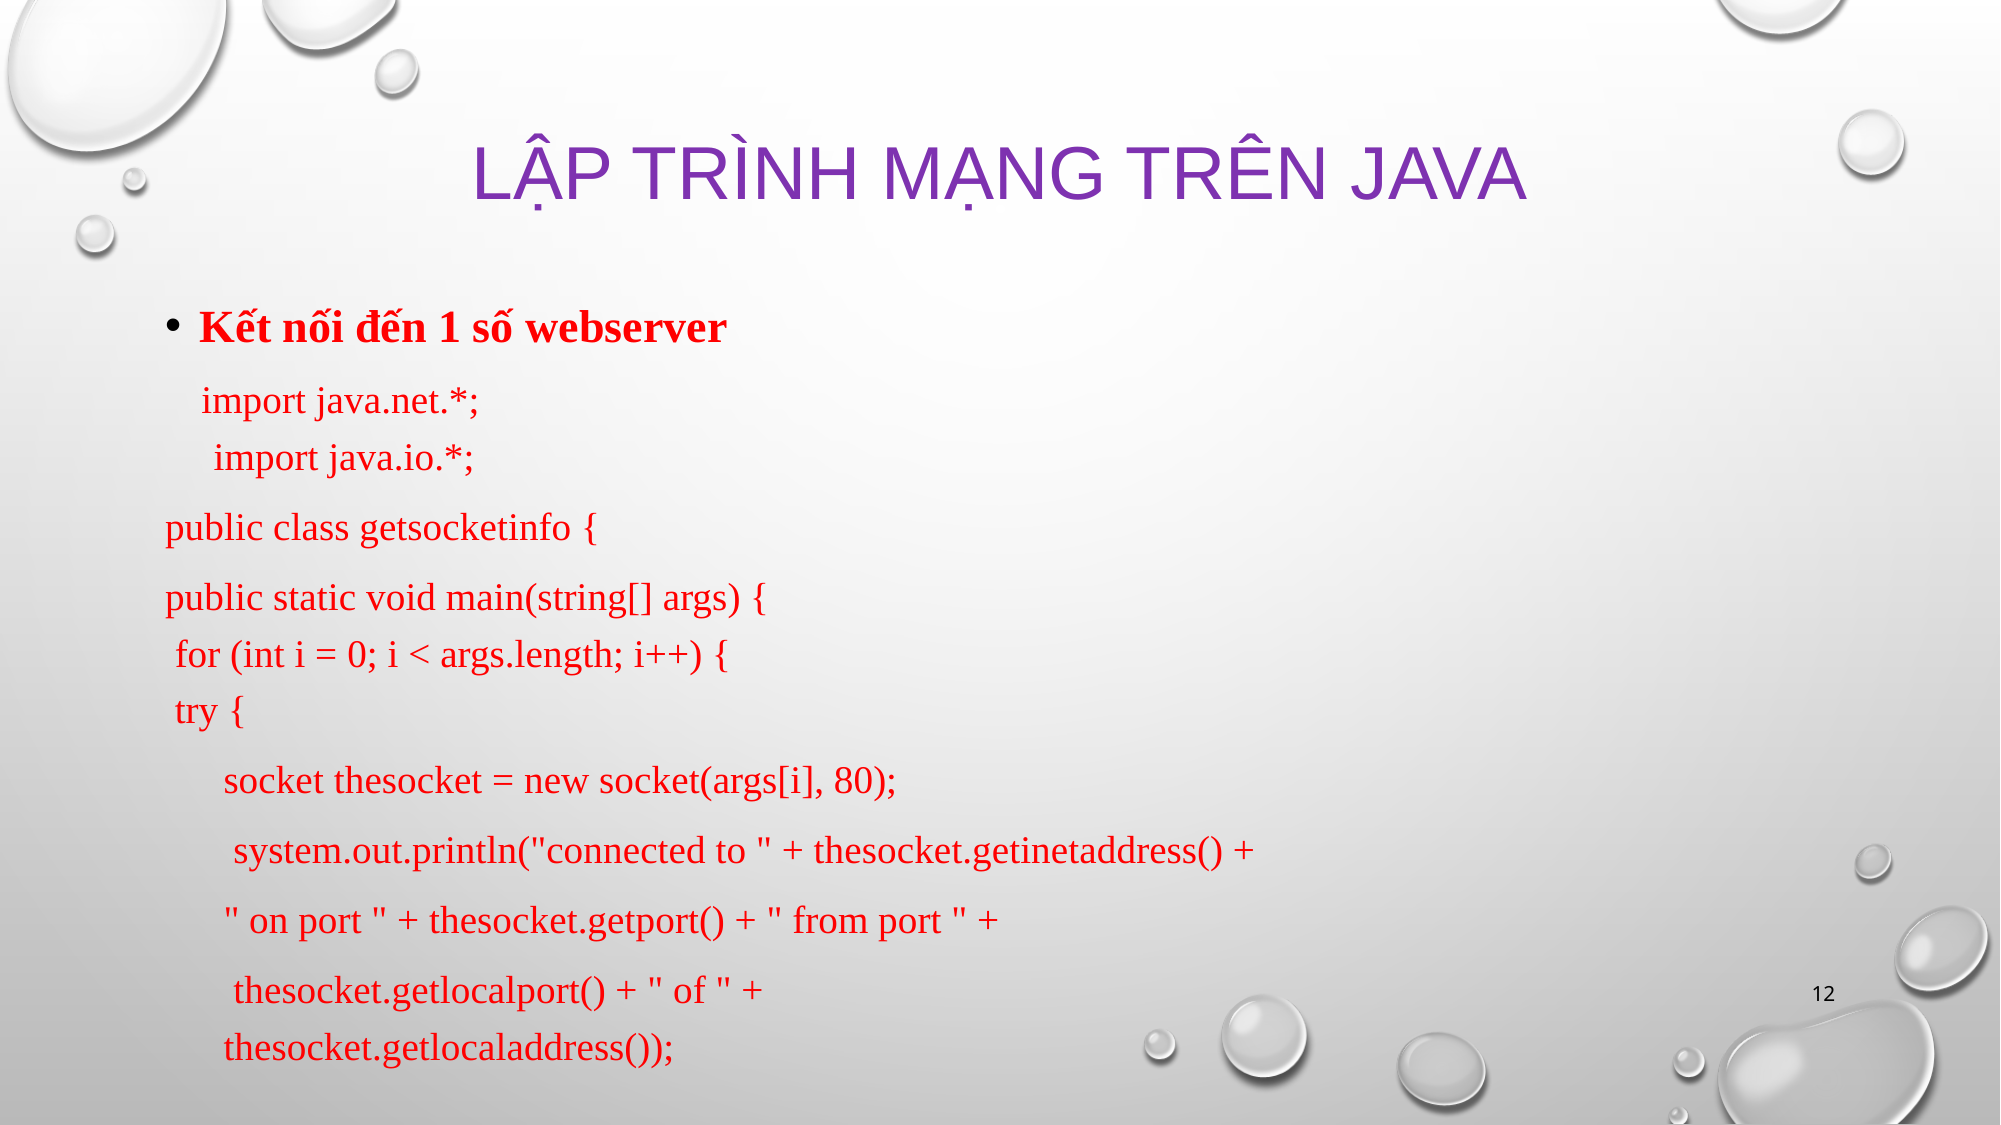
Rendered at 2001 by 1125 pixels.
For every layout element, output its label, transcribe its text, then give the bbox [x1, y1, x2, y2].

slide_number 12 [1724, 965, 1851, 1025]
picture [0, 0, 2000, 1125]
title Lập trình mạng trên java [149, 44, 1851, 306]
list Kết nối đến 1 số webserver import java.net.*; import java.io.*; public class getsocketinfo { public static void main(string[] args) { for (int i = 0; i < args.length; i++) { try { socket thesocket = new socket(args[i], 80); system.out.println("connected to " + thesocket.getinetaddress() + " on port " + thesocket.getport() + " from port " + thesocket.getlocalport() + " of " + thesocket.getlocaladdress()); [150, 278, 1851, 1081]
